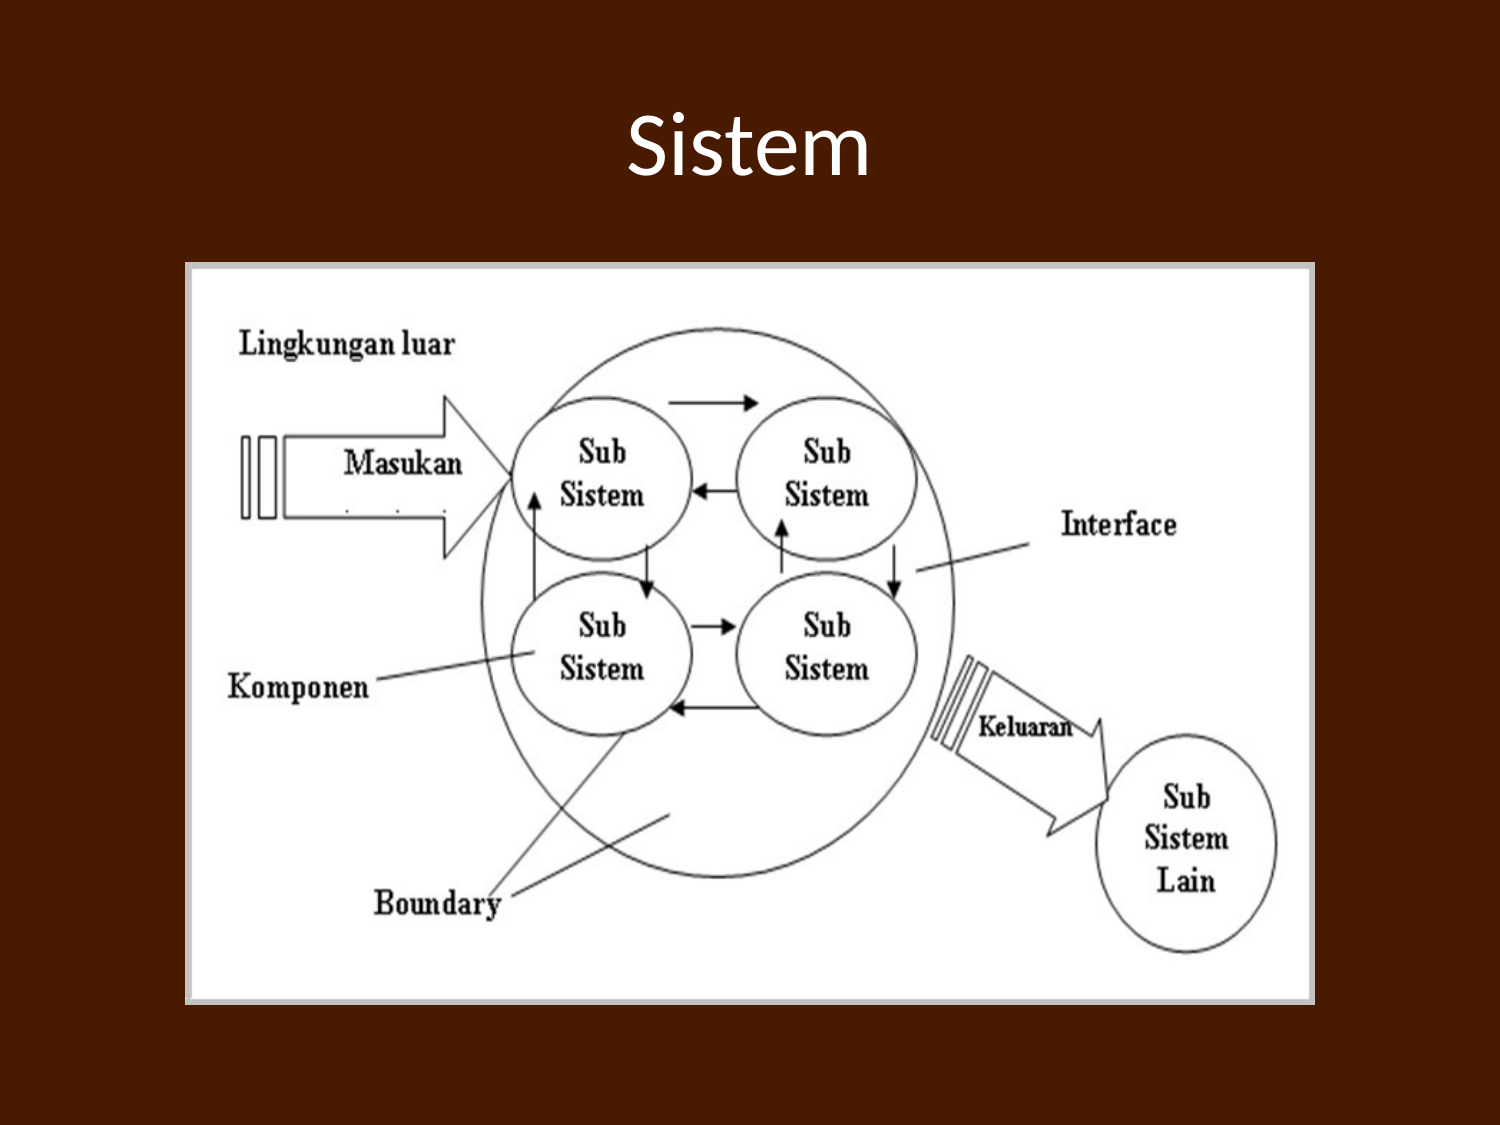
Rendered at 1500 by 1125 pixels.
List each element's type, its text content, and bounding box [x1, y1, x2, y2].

title Sistem [75, 45, 1425, 233]
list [185, 262, 1315, 1006]
